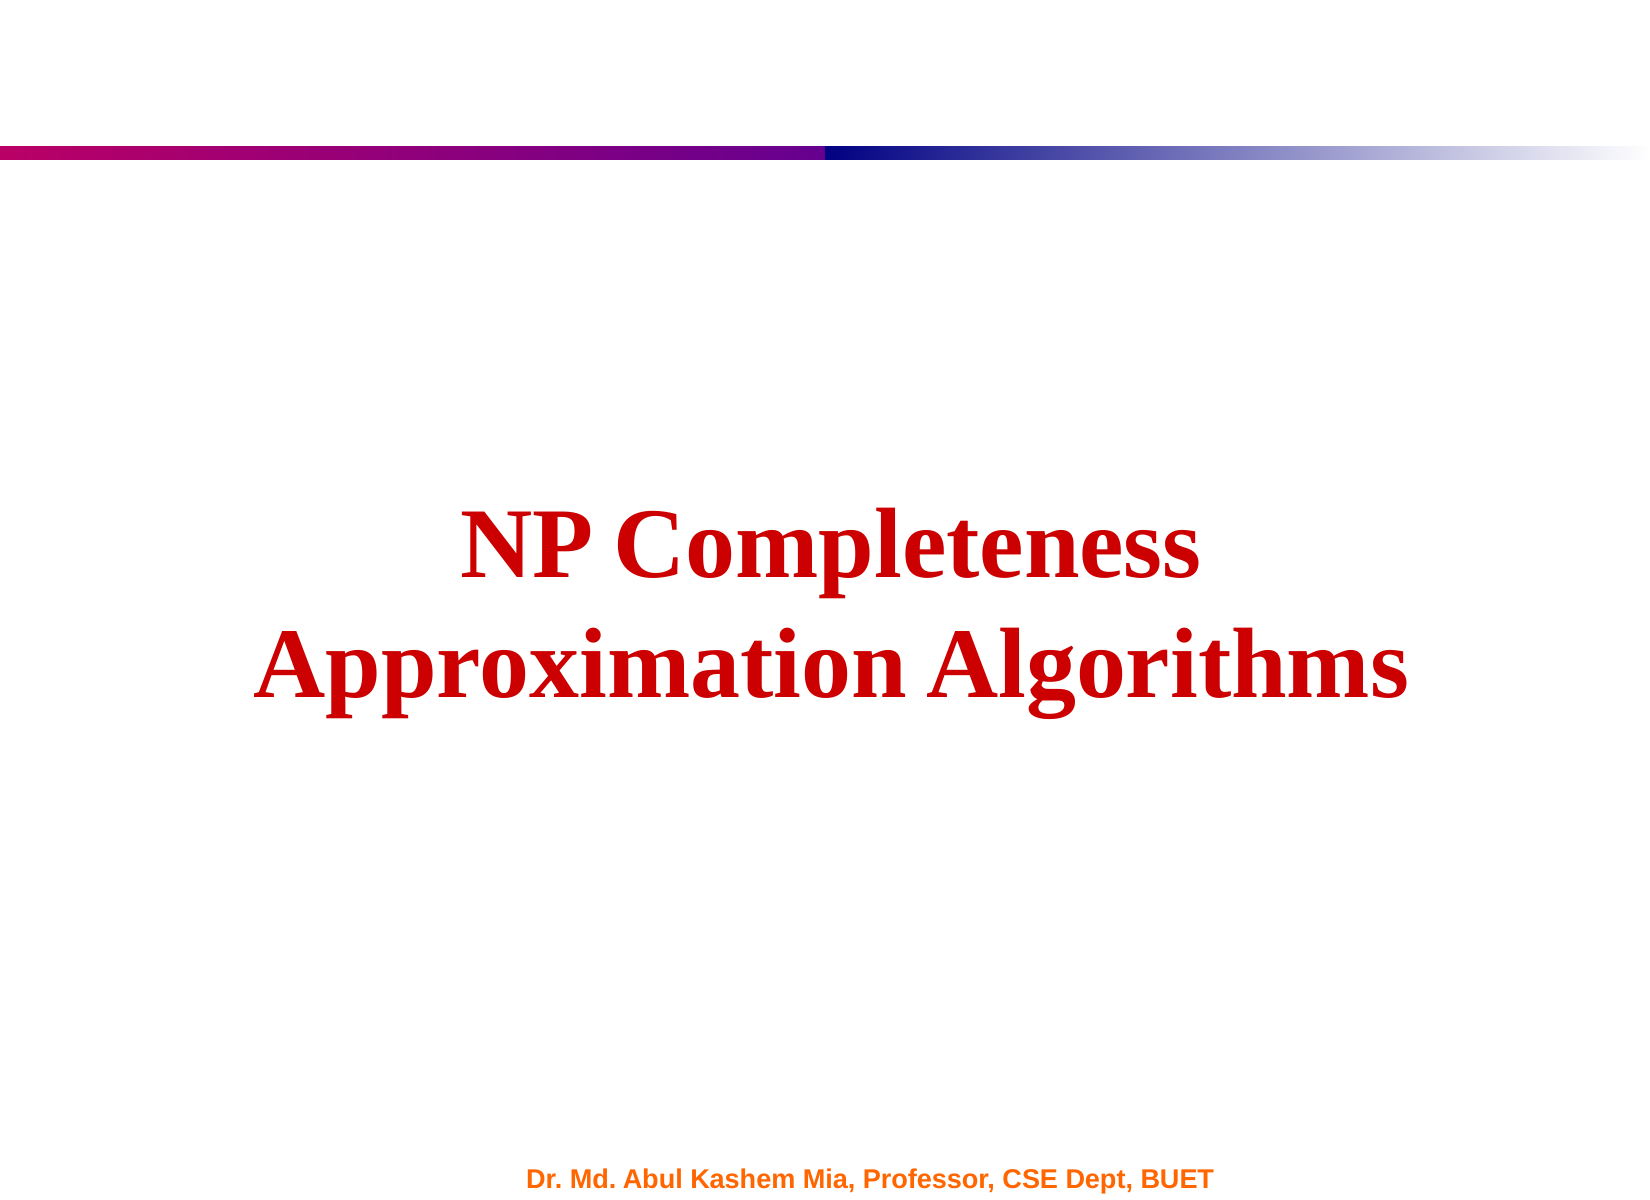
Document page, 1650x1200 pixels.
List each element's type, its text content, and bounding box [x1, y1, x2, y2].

title NP Completeness Approximation Algorithms [110, 357, 1553, 838]
